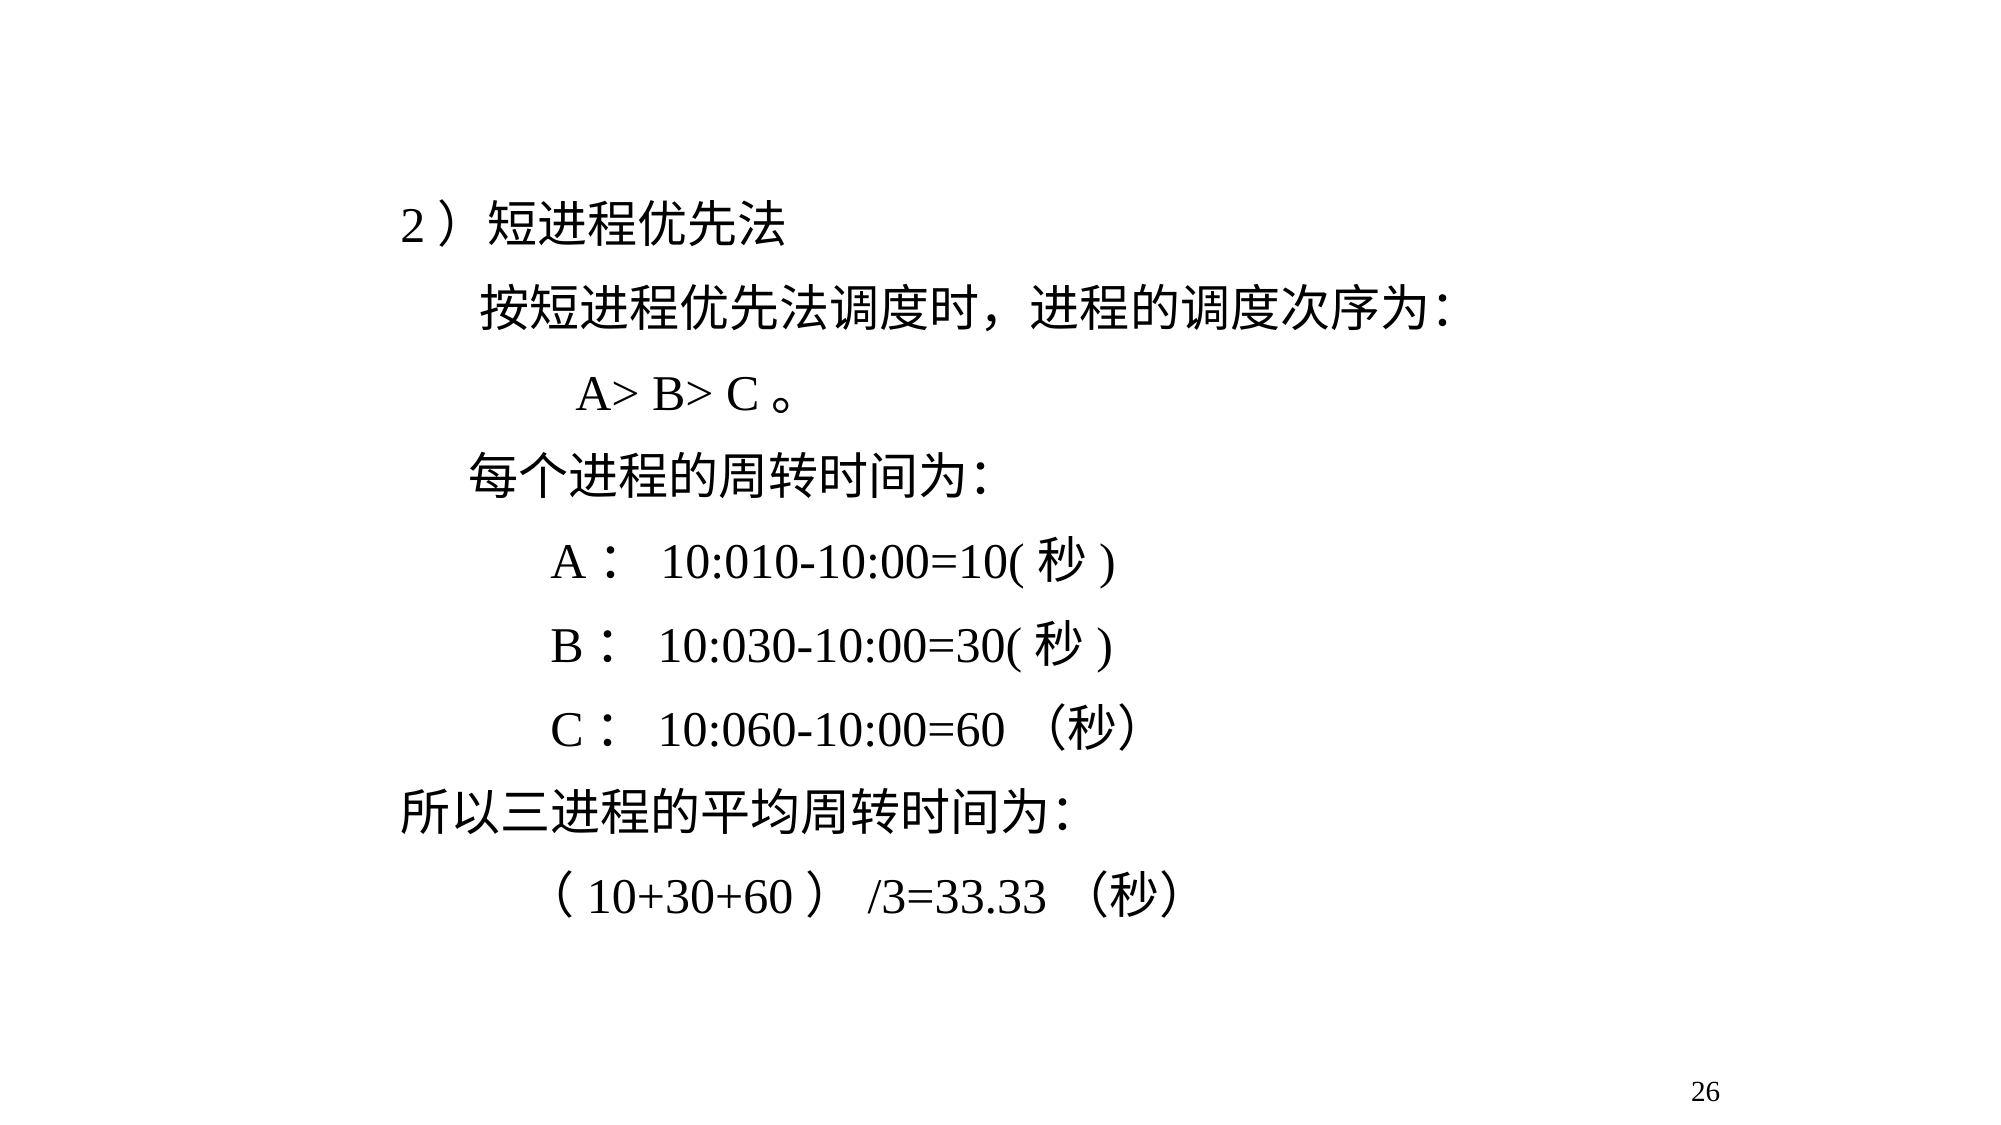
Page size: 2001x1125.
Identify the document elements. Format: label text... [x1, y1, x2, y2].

text_box 2）短进程优先法 按短进程优先法调度时，进程的调度次序为： A> B> C。 每个进程的周转时间为： A：10:010-10:00=10(秒) B：10:030-10:00=30(秒) C：10:060-10:00=60（秒） 所以三进程的平均周转时间为： （10+30+60）/3=33.33（秒） [385, 160, 1591, 932]
text_box 26 [1654, 1064, 1736, 1125]
